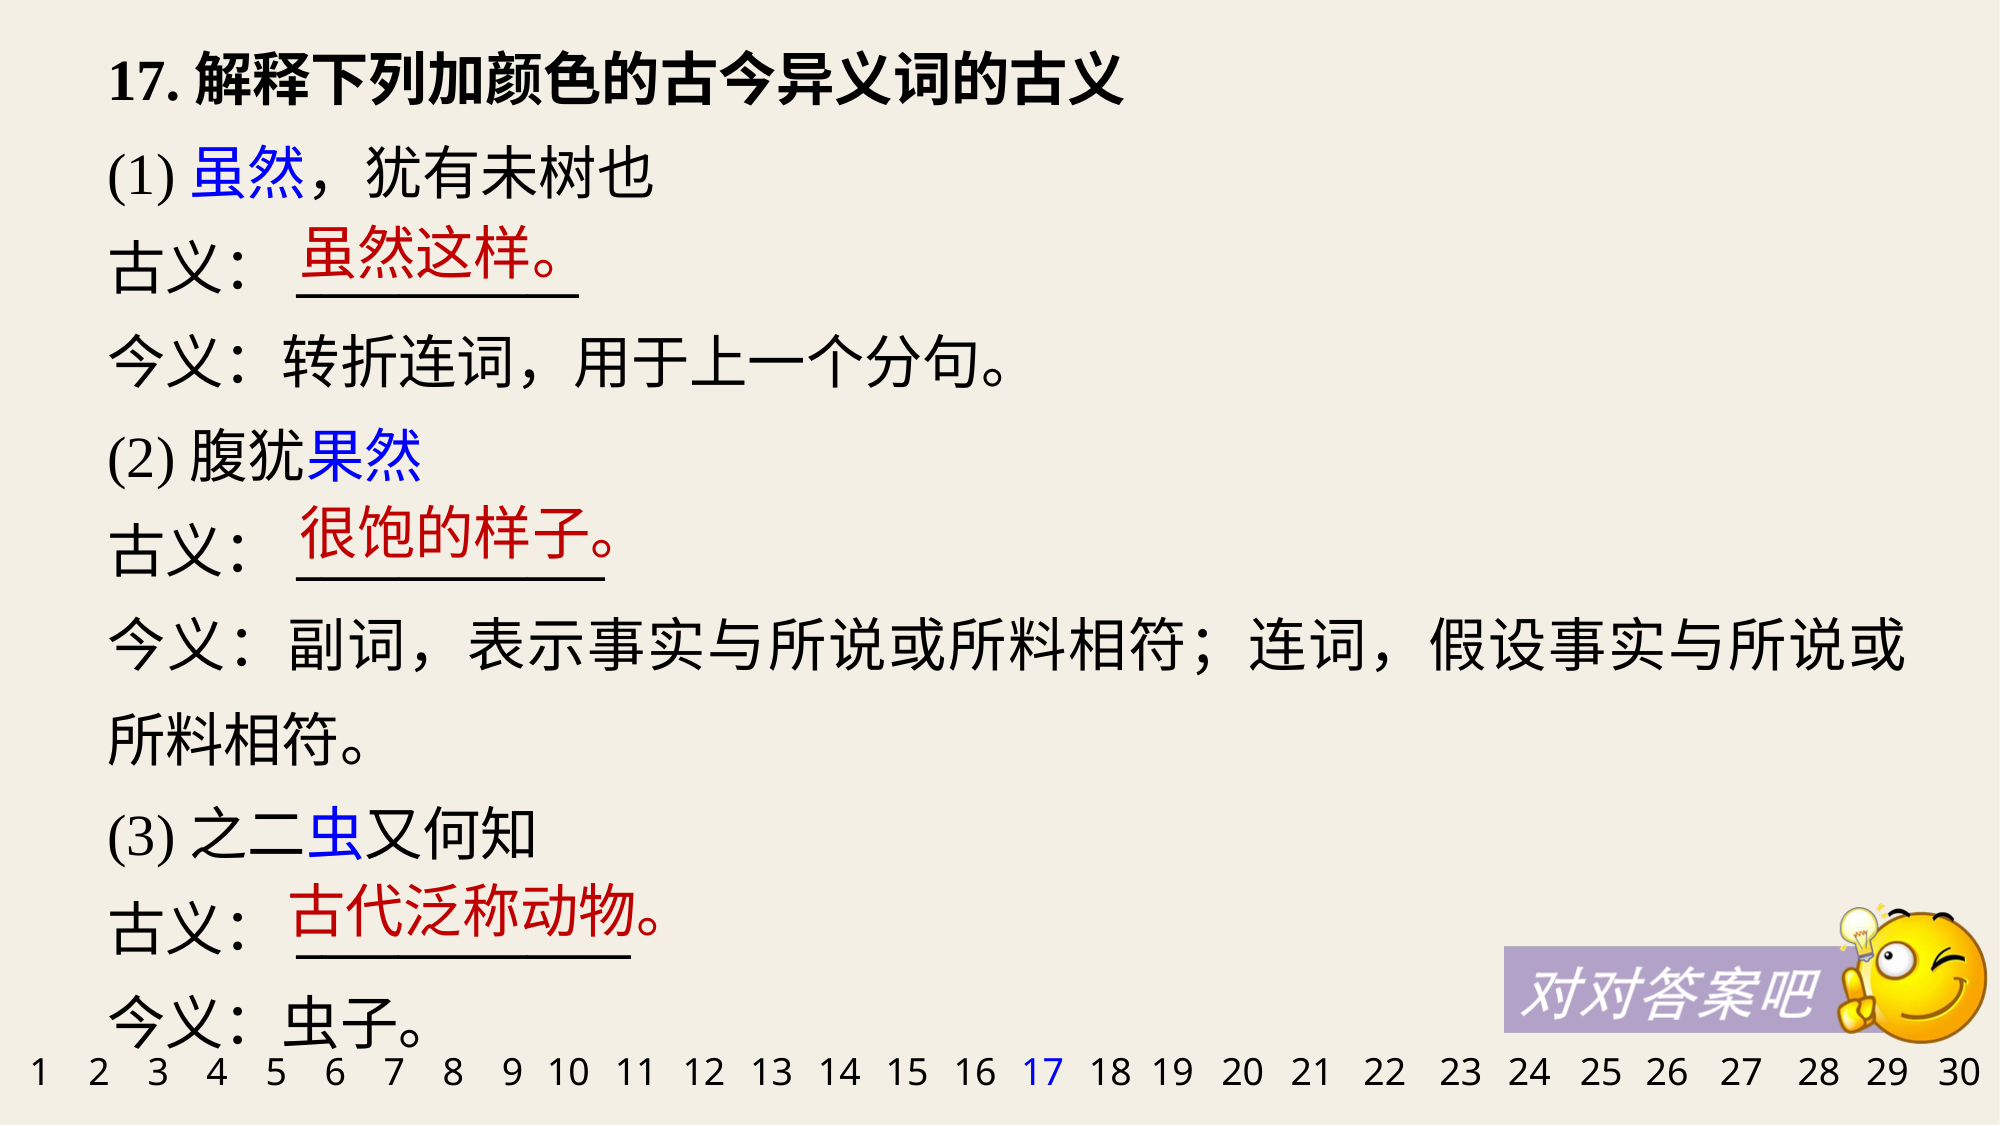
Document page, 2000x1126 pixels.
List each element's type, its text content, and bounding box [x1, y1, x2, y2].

text_box 21 [1279, 1023, 1345, 1118]
text_box 5 [243, 1023, 309, 1118]
text_box 29 [1855, 1067, 1921, 1118]
text_box 19 [1139, 1023, 1205, 1118]
text_box 10 [535, 1023, 601, 1118]
text_box 25 [1568, 1067, 1634, 1118]
text_box 11 [603, 1023, 669, 1118]
text_box 很饱的样子。 [279, 444, 837, 577]
text_box 9 [480, 1023, 535, 1118]
text_box 26 [1634, 1067, 1700, 1118]
text_box 3 [125, 1023, 184, 1118]
text_box 7 [361, 1023, 421, 1118]
text_box 18 [1077, 1023, 1139, 1118]
text_box 14 [806, 1023, 872, 1118]
text_box 2 [66, 1023, 125, 1118]
picture [1483, 902, 1988, 1059]
text_box 虽然这样。 [279, 164, 614, 296]
text_box 24 [1496, 1067, 1562, 1118]
text_box 4 [184, 1023, 243, 1118]
text_box 17 [1010, 1023, 1076, 1118]
text_box 8 [421, 1023, 480, 1118]
text_box 15 [874, 1023, 940, 1118]
text_box 1 [7, 1023, 66, 1118]
text_box 17.解释下列加颜色的古今异义词的古义 (1)虽然，犹有未树也 古义：___________ 今义：转折连词，用于上一个分句。 (2)腹犹果然 古义：____________ 今义：副词，表示事实与所说或所料相符；连词，假设事实与所说或所料相符。 (3)之二虫又何知 古义：_____________ 今义：虫子。 [87, 7, 1927, 1067]
text_box 16 [942, 1023, 1008, 1118]
text_box 20 [1210, 1023, 1276, 1118]
text_box 6 [309, 1023, 361, 1118]
text_box 27 [1708, 1067, 1774, 1118]
text_box 30 [1927, 1062, 1992, 1118]
text_box 28 [1786, 1067, 1852, 1118]
text_box 12 [671, 1023, 737, 1118]
text_box 23 [1428, 1023, 1494, 1118]
text_box 13 [739, 1023, 805, 1118]
text_box 古代泛称动物。 [267, 821, 728, 954]
text_box 22 [1352, 1023, 1418, 1118]
